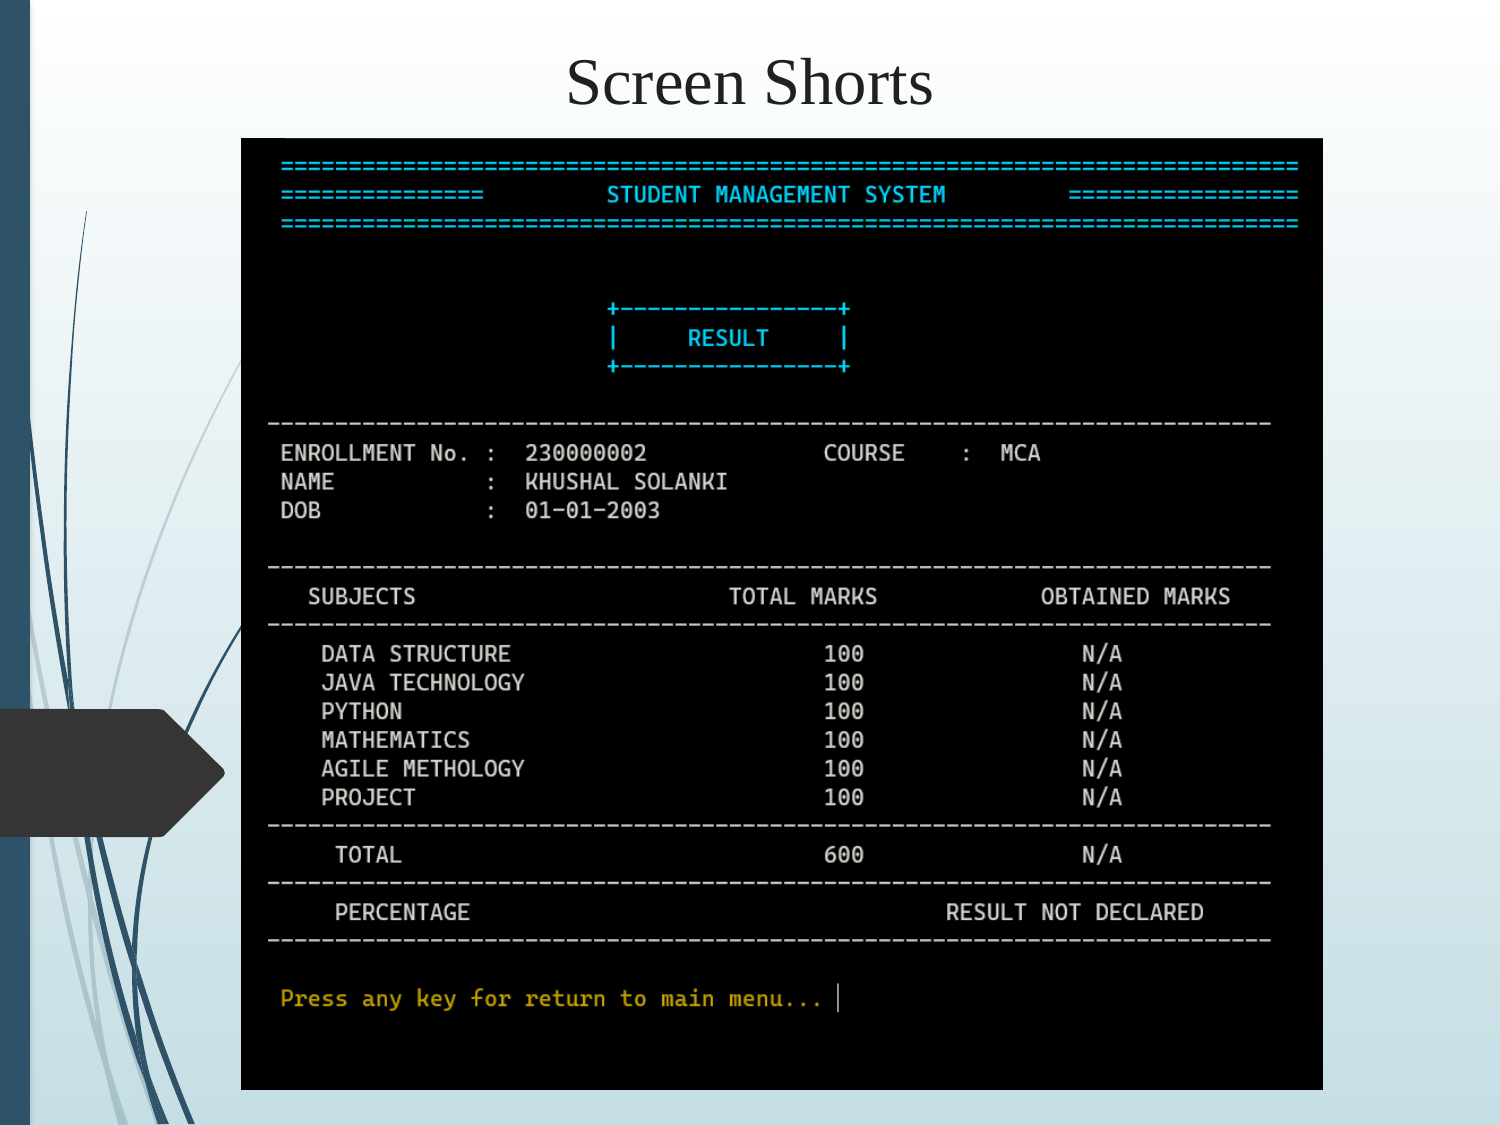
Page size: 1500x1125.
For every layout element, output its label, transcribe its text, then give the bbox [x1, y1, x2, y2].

title Screen Shorts [439, 22, 1061, 126]
picture [241, 138, 1323, 1090]
